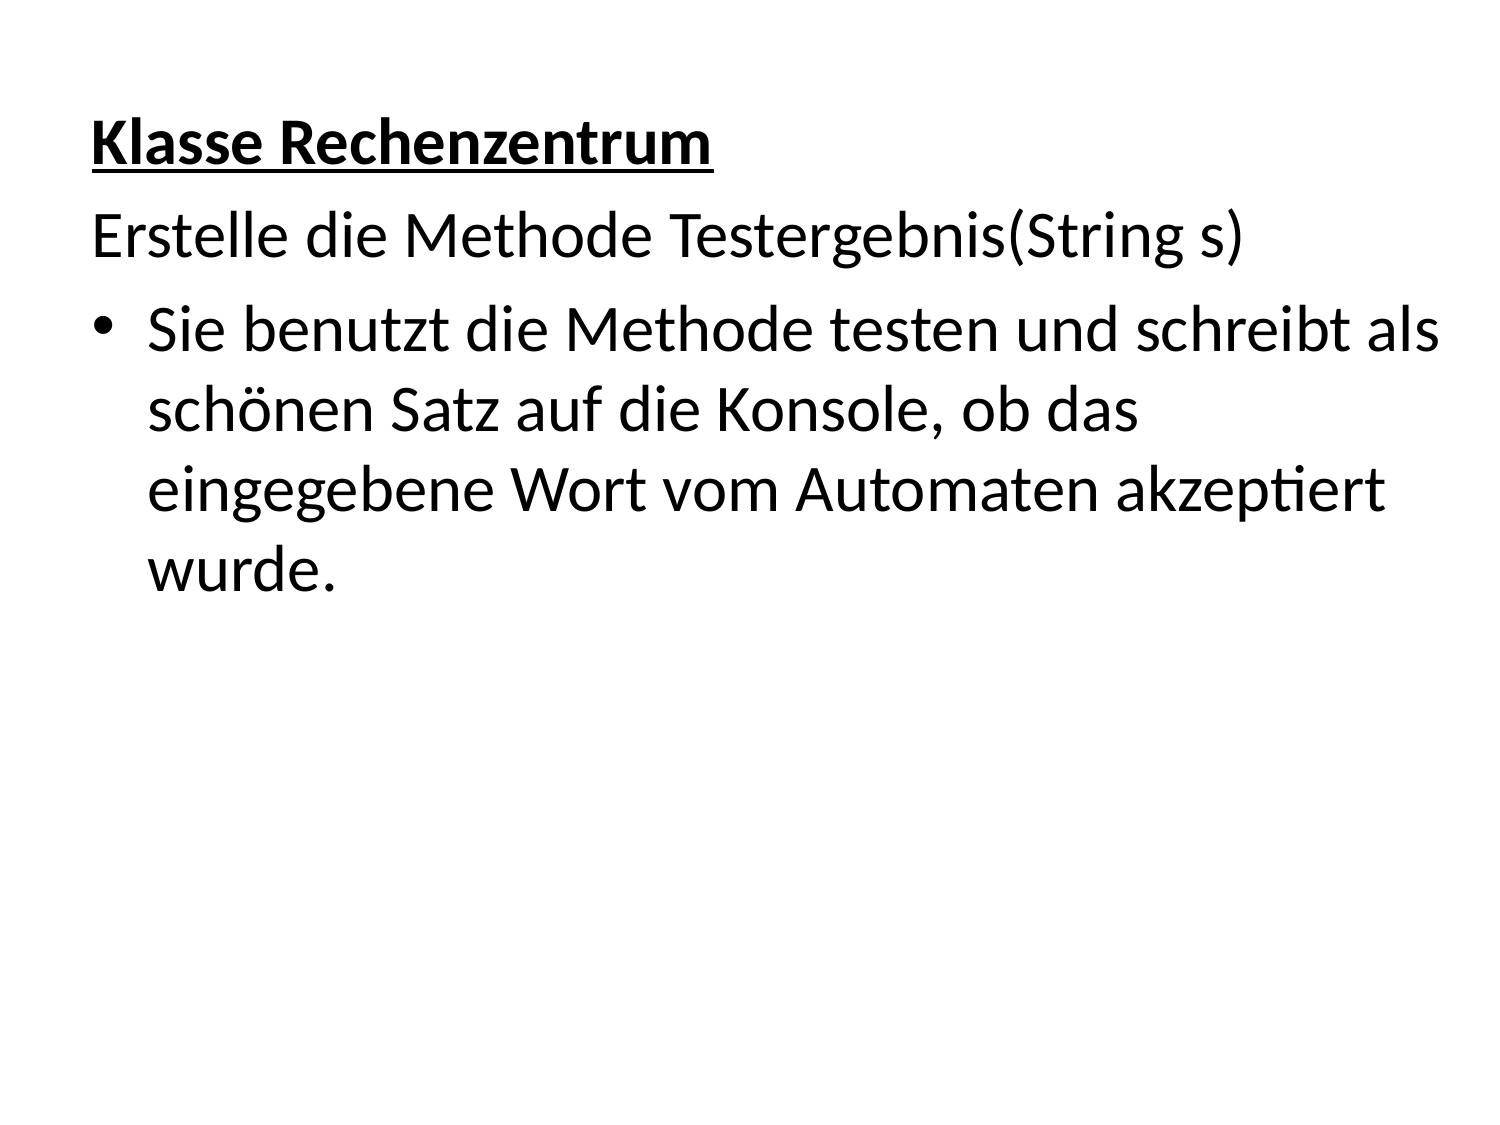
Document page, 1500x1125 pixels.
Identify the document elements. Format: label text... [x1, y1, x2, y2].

list Klasse Rechenzentrum Erstelle die Methode Testergebnis(String s) Sie benutzt die Methode testen und schreibt als schönen Satz auf die Konsole, ob das eingegebene Wort vom Automaten akzeptiert wurde. [76, 90, 1459, 1083]
